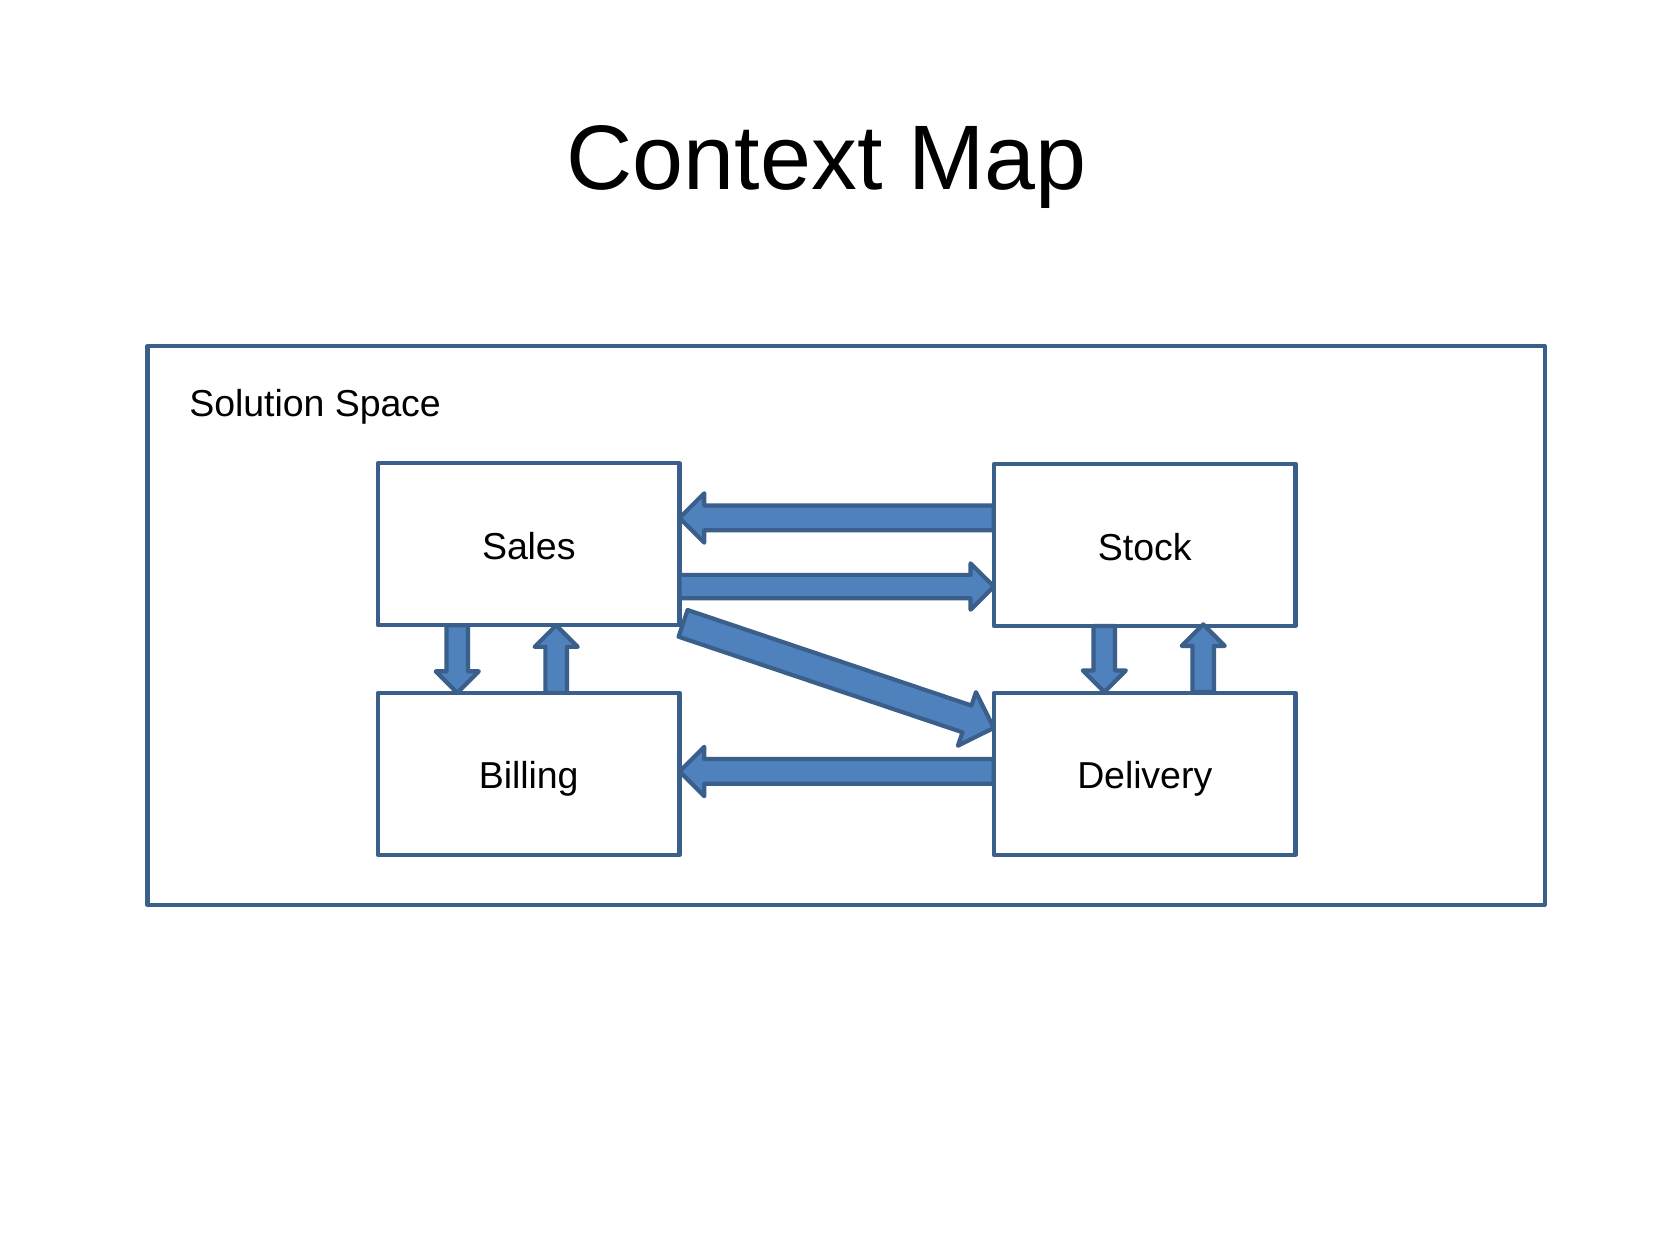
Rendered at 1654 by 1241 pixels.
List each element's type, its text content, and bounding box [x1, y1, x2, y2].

text_box [145, 344, 1547, 907]
text_box [677, 744, 996, 799]
text_box [677, 561, 996, 612]
text_box [676, 607, 996, 748]
text_box Sales [376, 461, 682, 627]
text_box Billing [376, 691, 682, 857]
text_box Stock [992, 462, 1298, 628]
text_box [1080, 623, 1128, 695]
text_box [1179, 622, 1227, 695]
text_box [532, 623, 580, 695]
text_box [677, 491, 996, 545]
text_box [433, 623, 481, 695]
text_box Delivery [992, 691, 1298, 857]
text_box Context Map [82, 49, 1571, 257]
text_box Solution Space [174, 371, 631, 432]
